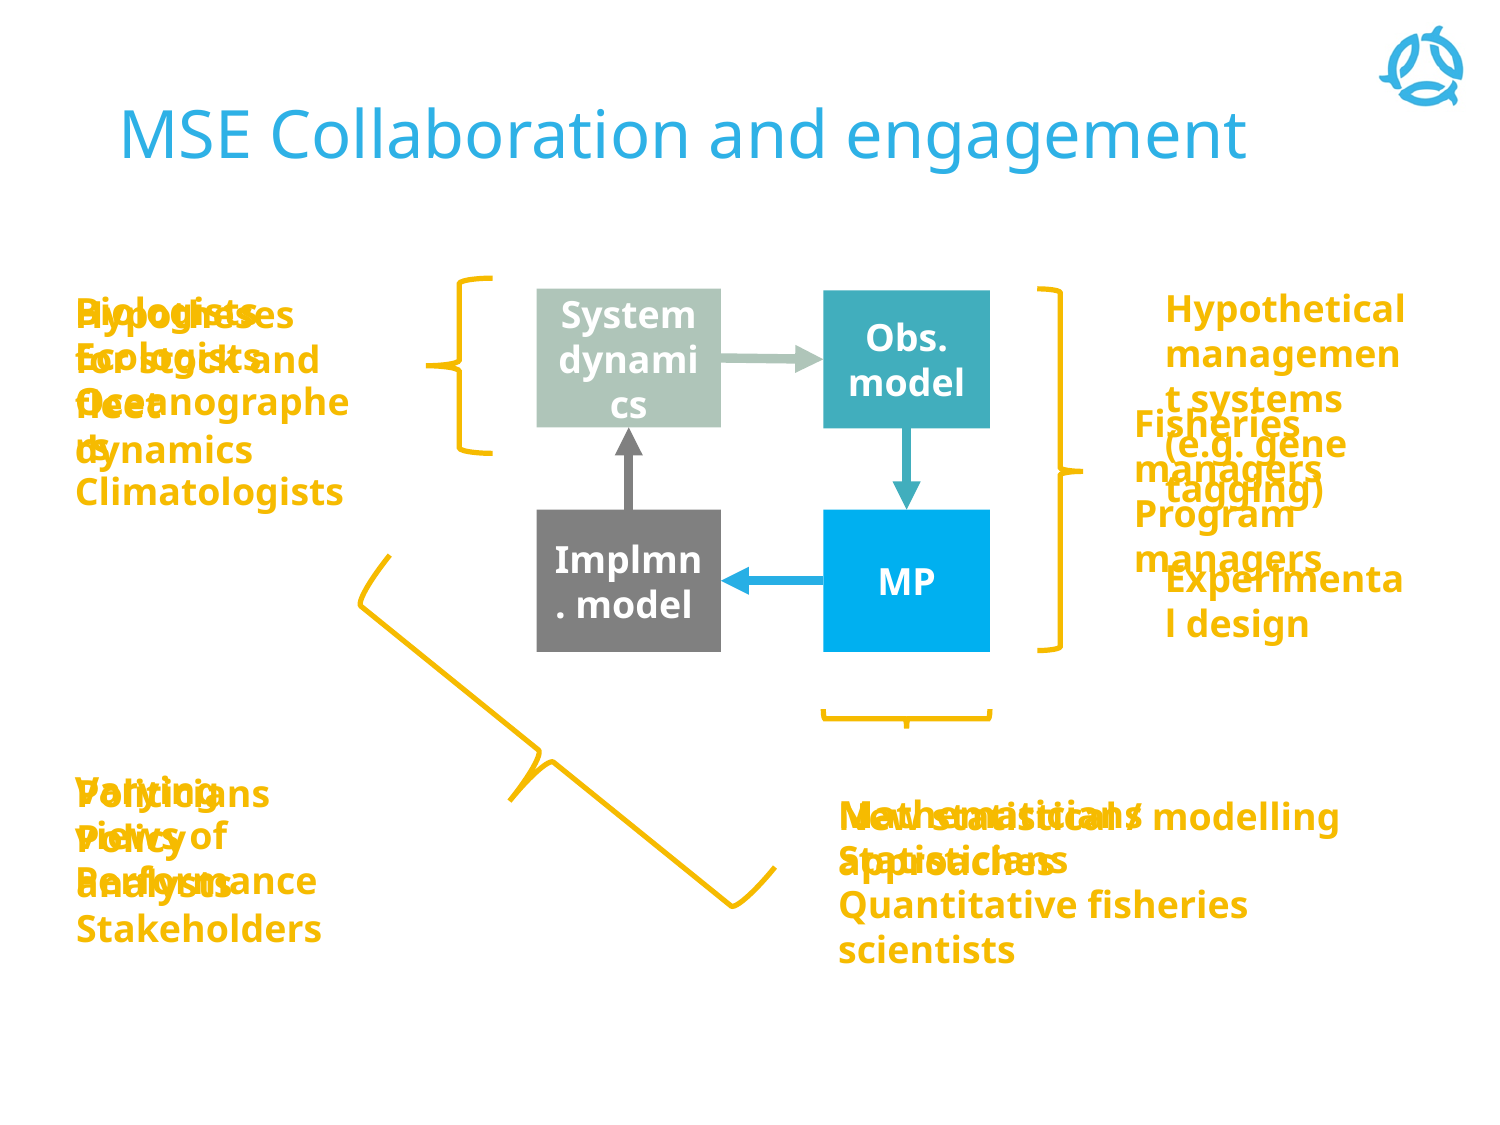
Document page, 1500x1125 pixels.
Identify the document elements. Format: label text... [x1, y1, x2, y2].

text_box [1037, 288, 1084, 652]
text_box [359, 554, 776, 907]
text_box MP [822, 509, 991, 653]
text_box Politicians Policy analysts Stakeholders [61, 762, 340, 1003]
text_box Hypothetical management systems (e.g. gene tagging) Experimental design [1149, 278, 1429, 392]
text_box Hypothetical management systems (e.g. gene tagging) Experimental design [1149, 633, 1429, 653]
text_box Varying views of Performance [60, 759, 339, 910]
title MSE Collaboration and engagement [103, 59, 1397, 215]
text_box System dynamics [536, 288, 722, 428]
text_box Implmn. model [536, 509, 722, 653]
text_box [425, 277, 493, 454]
text_box Fisheries managers Program managers [1119, 392, 1490, 633]
text_box Mathematicians Statisticians Quantitative fisheries scientists [823, 783, 1415, 1024]
text_box Obs. model [822, 289, 991, 429]
text_box Biologists Ecologists Oceanographers Climatologists [60, 280, 367, 521]
picture [1376, 22, 1471, 112]
text_box [822, 709, 991, 729]
